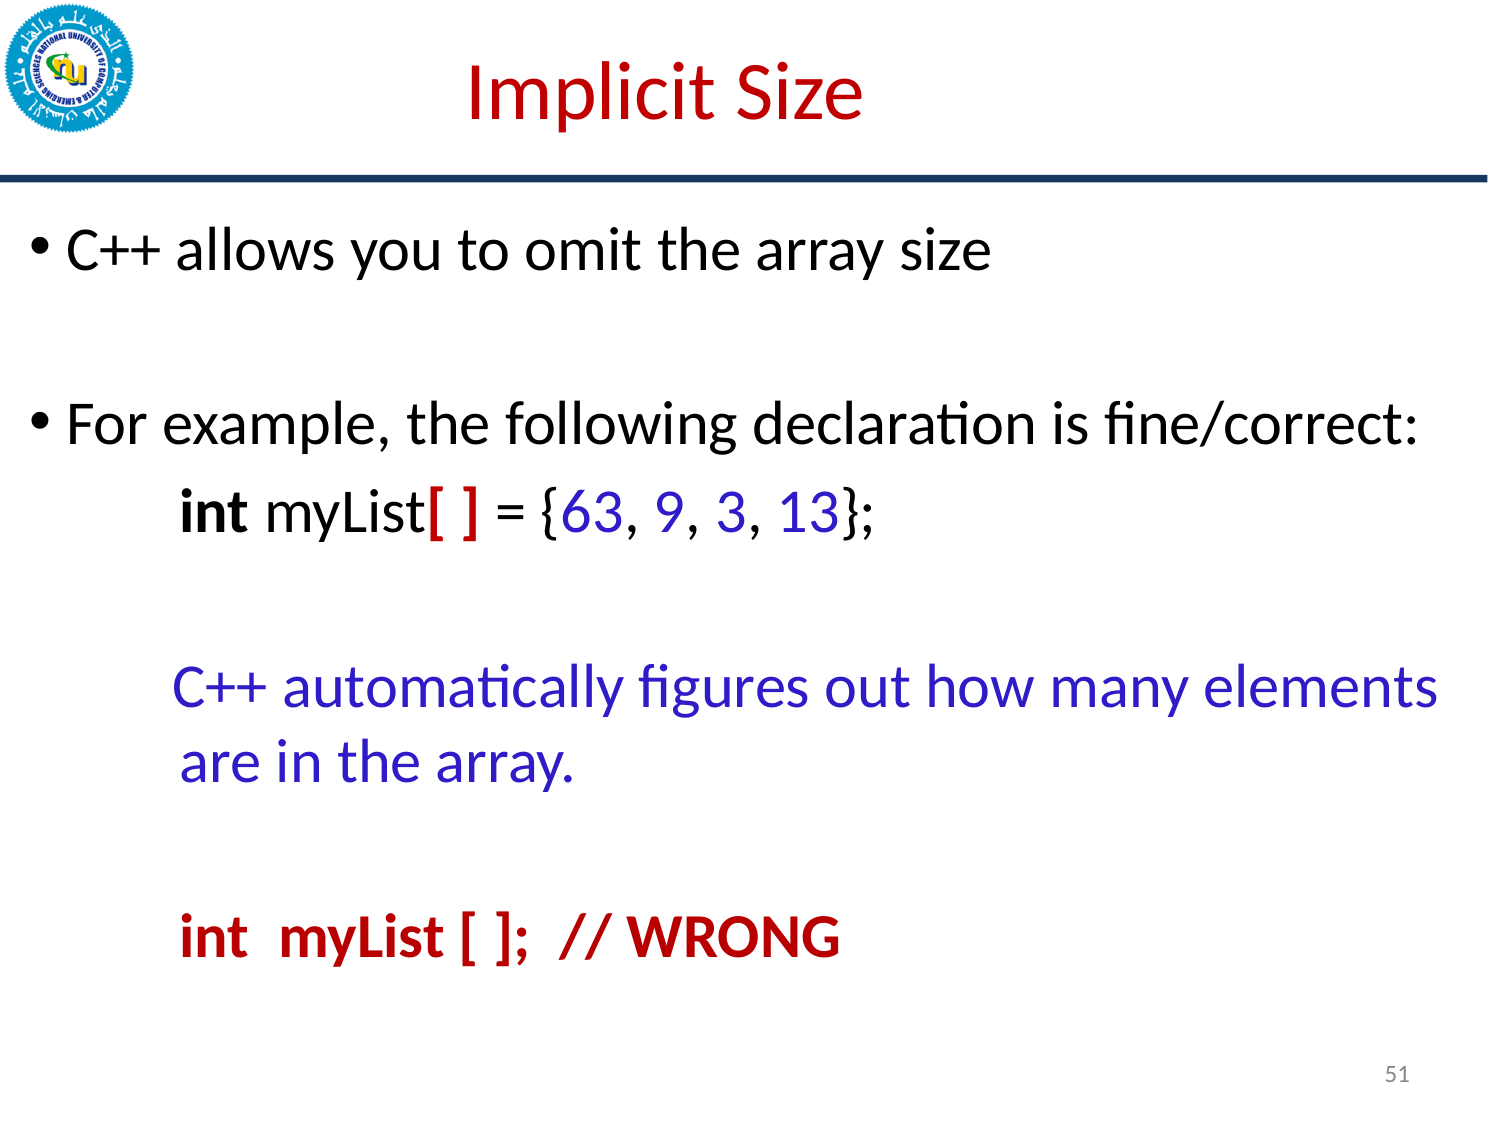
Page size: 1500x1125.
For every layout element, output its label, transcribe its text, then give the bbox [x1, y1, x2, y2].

picture [4, 3, 134, 65]
subtitle C++ allows you to omit the array size For example, the following declaration is fine/correct: int myList[ ] = {63, 9, 3, 13}; C++ automatically figures out how many elements are in the array. int myList [ ]; // WRONG [14, 200, 1478, 1088]
picture [25, 84, 32, 94]
title Implicit Size [37, 12, 1313, 160]
picture [4, 68, 37, 133]
text_box [0, 174, 1488, 183]
picture [31, 49, 37, 88]
picture [28, 32, 37, 44]
slide_number 51 [1074, 1042, 1425, 1103]
